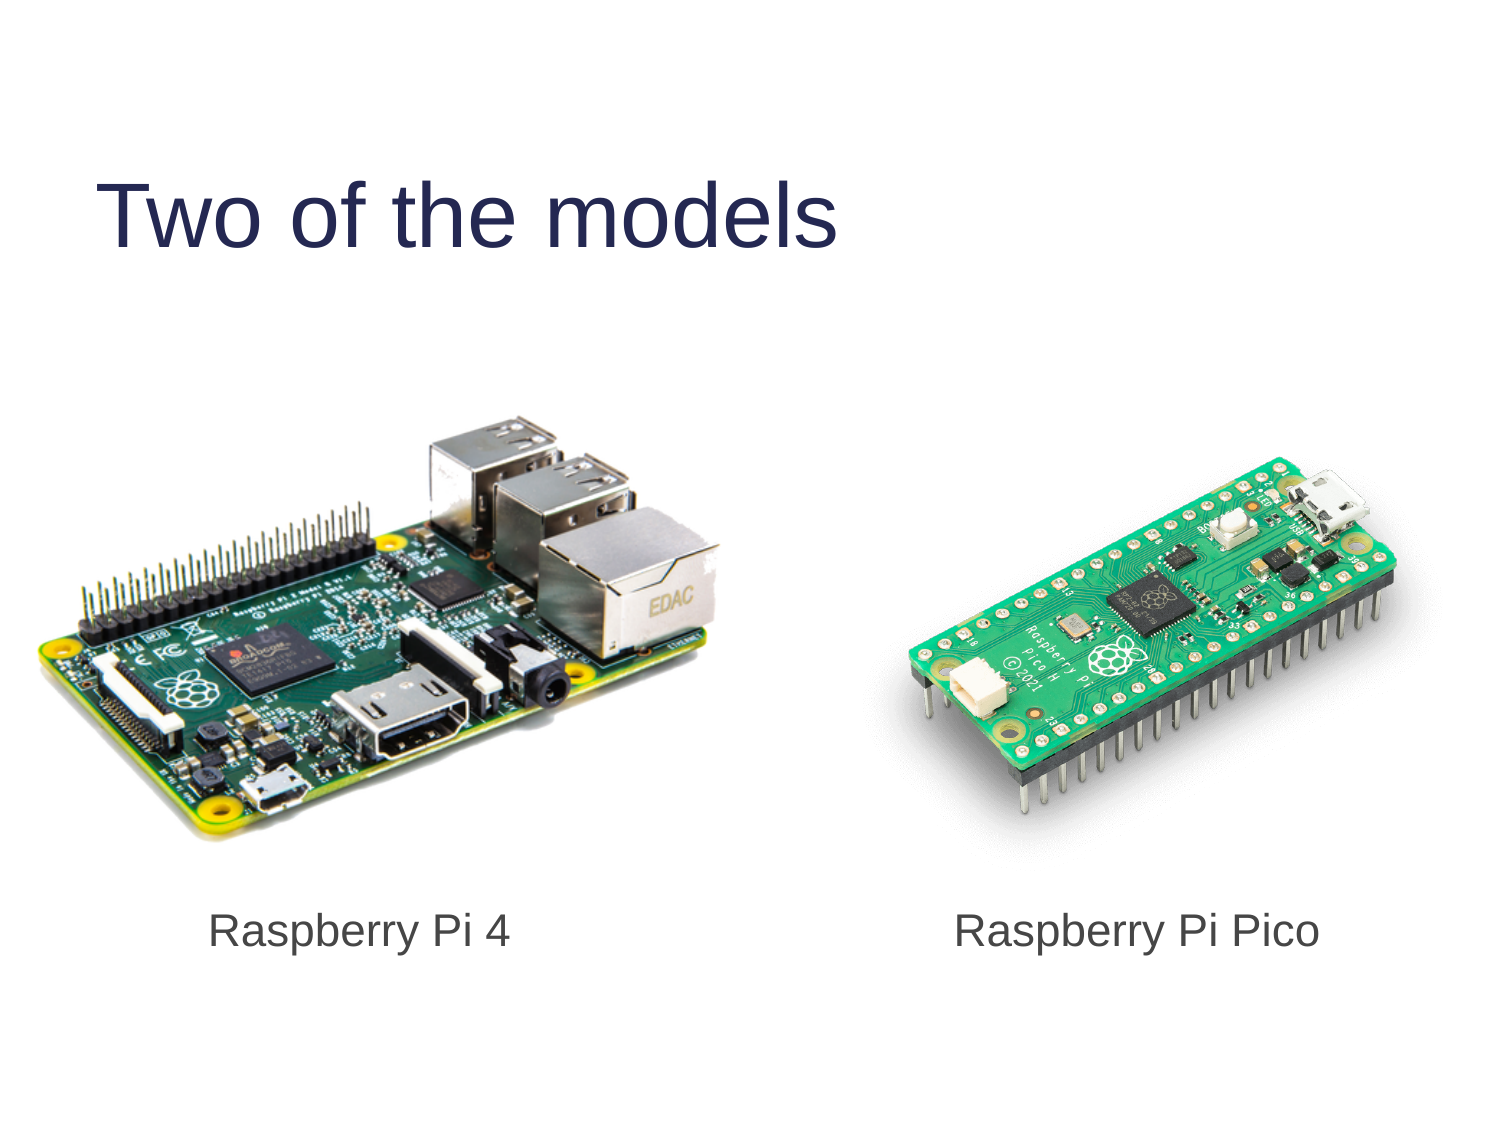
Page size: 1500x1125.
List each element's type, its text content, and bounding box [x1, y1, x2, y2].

list Raspberry Pi Pico [923, 942, 1341, 971]
list Raspberry Pi 4 [177, 902, 544, 971]
picture [32, 409, 725, 846]
picture [849, 318, 1465, 934]
title Two of the models [80, 81, 1407, 354]
